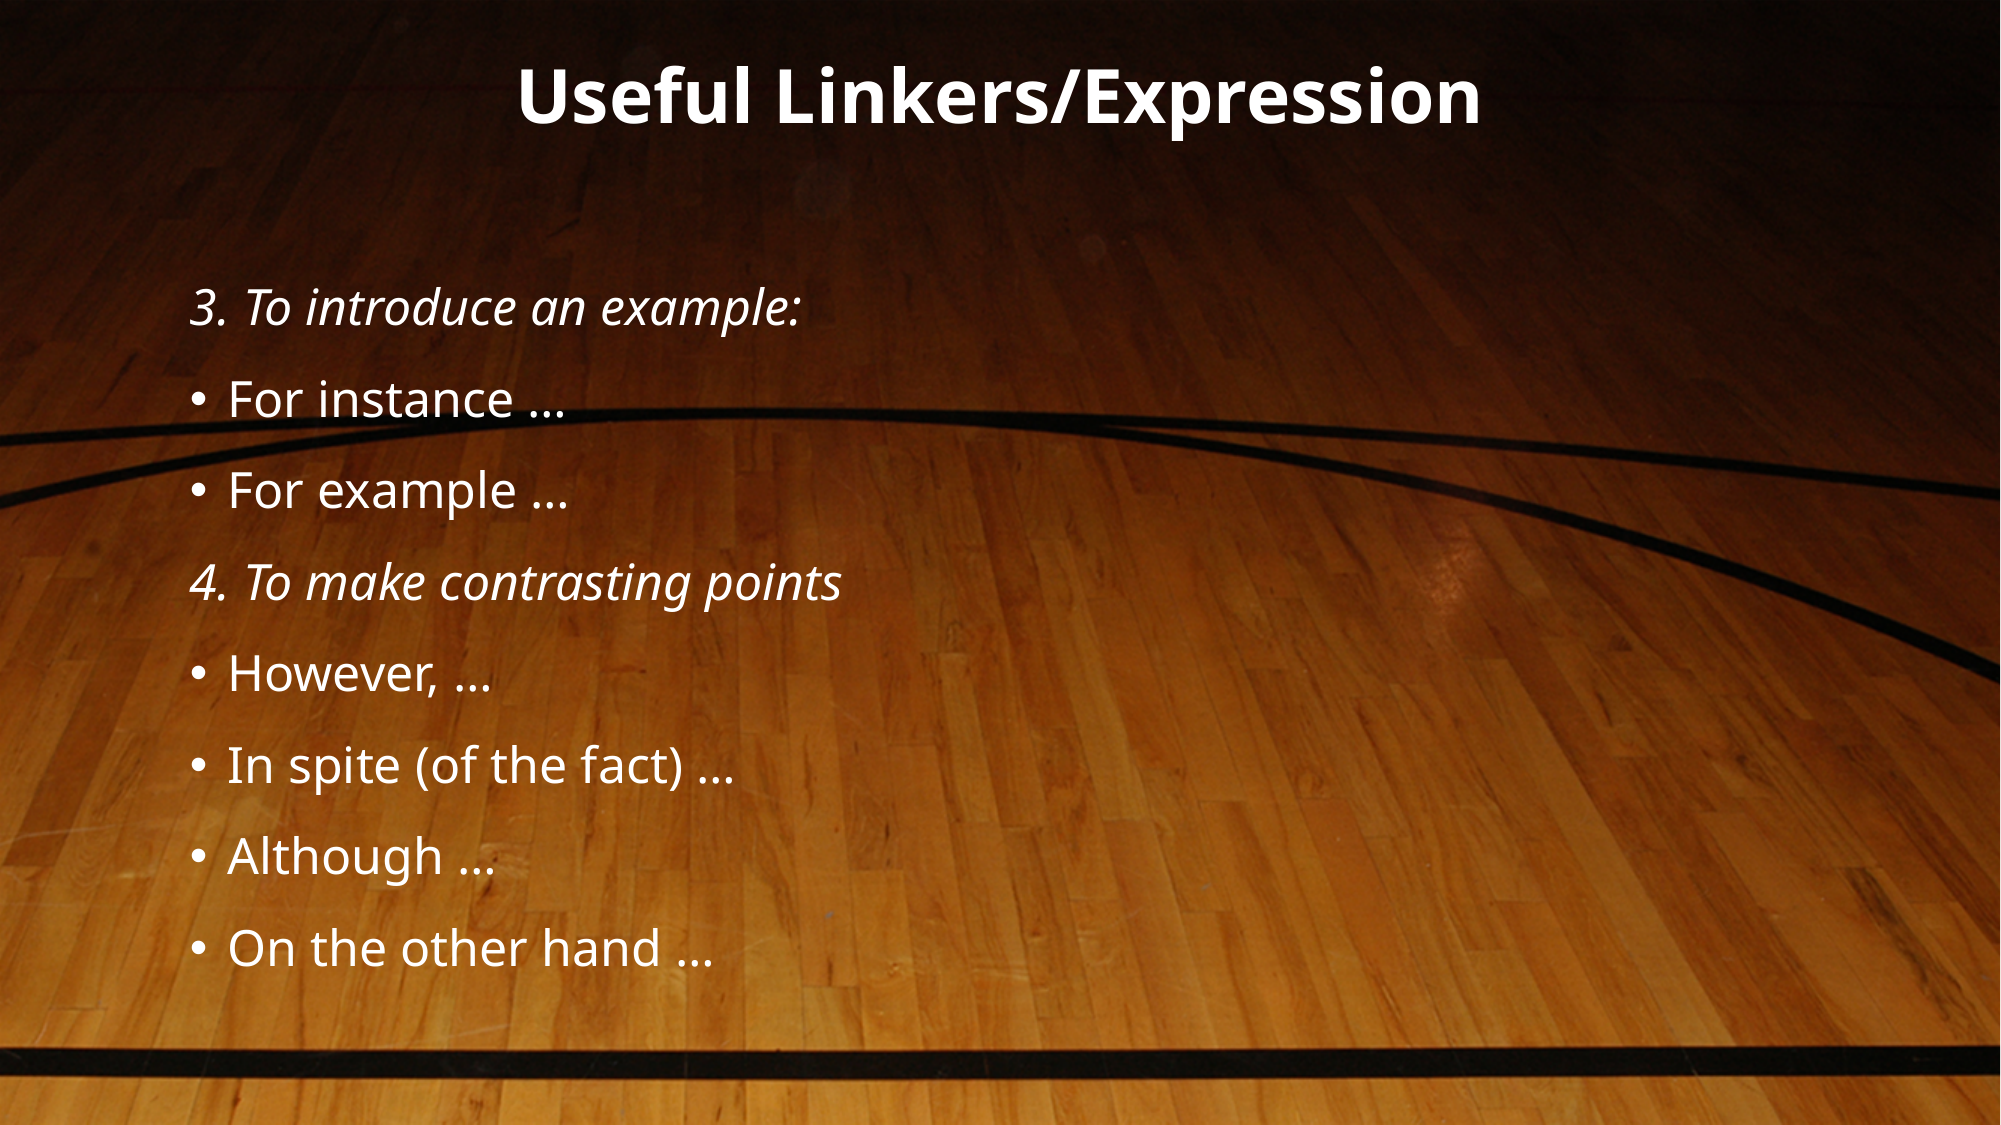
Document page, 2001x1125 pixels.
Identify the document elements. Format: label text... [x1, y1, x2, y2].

list 3. To introduce an example: For instance … For example … 4. To make contrasting points However, … In spite (of the fact) … Although … On the other hand … [174, 275, 1825, 988]
picture [0, 0, 2001, 1125]
title Useful Linkers/Expression [174, 50, 1825, 238]
